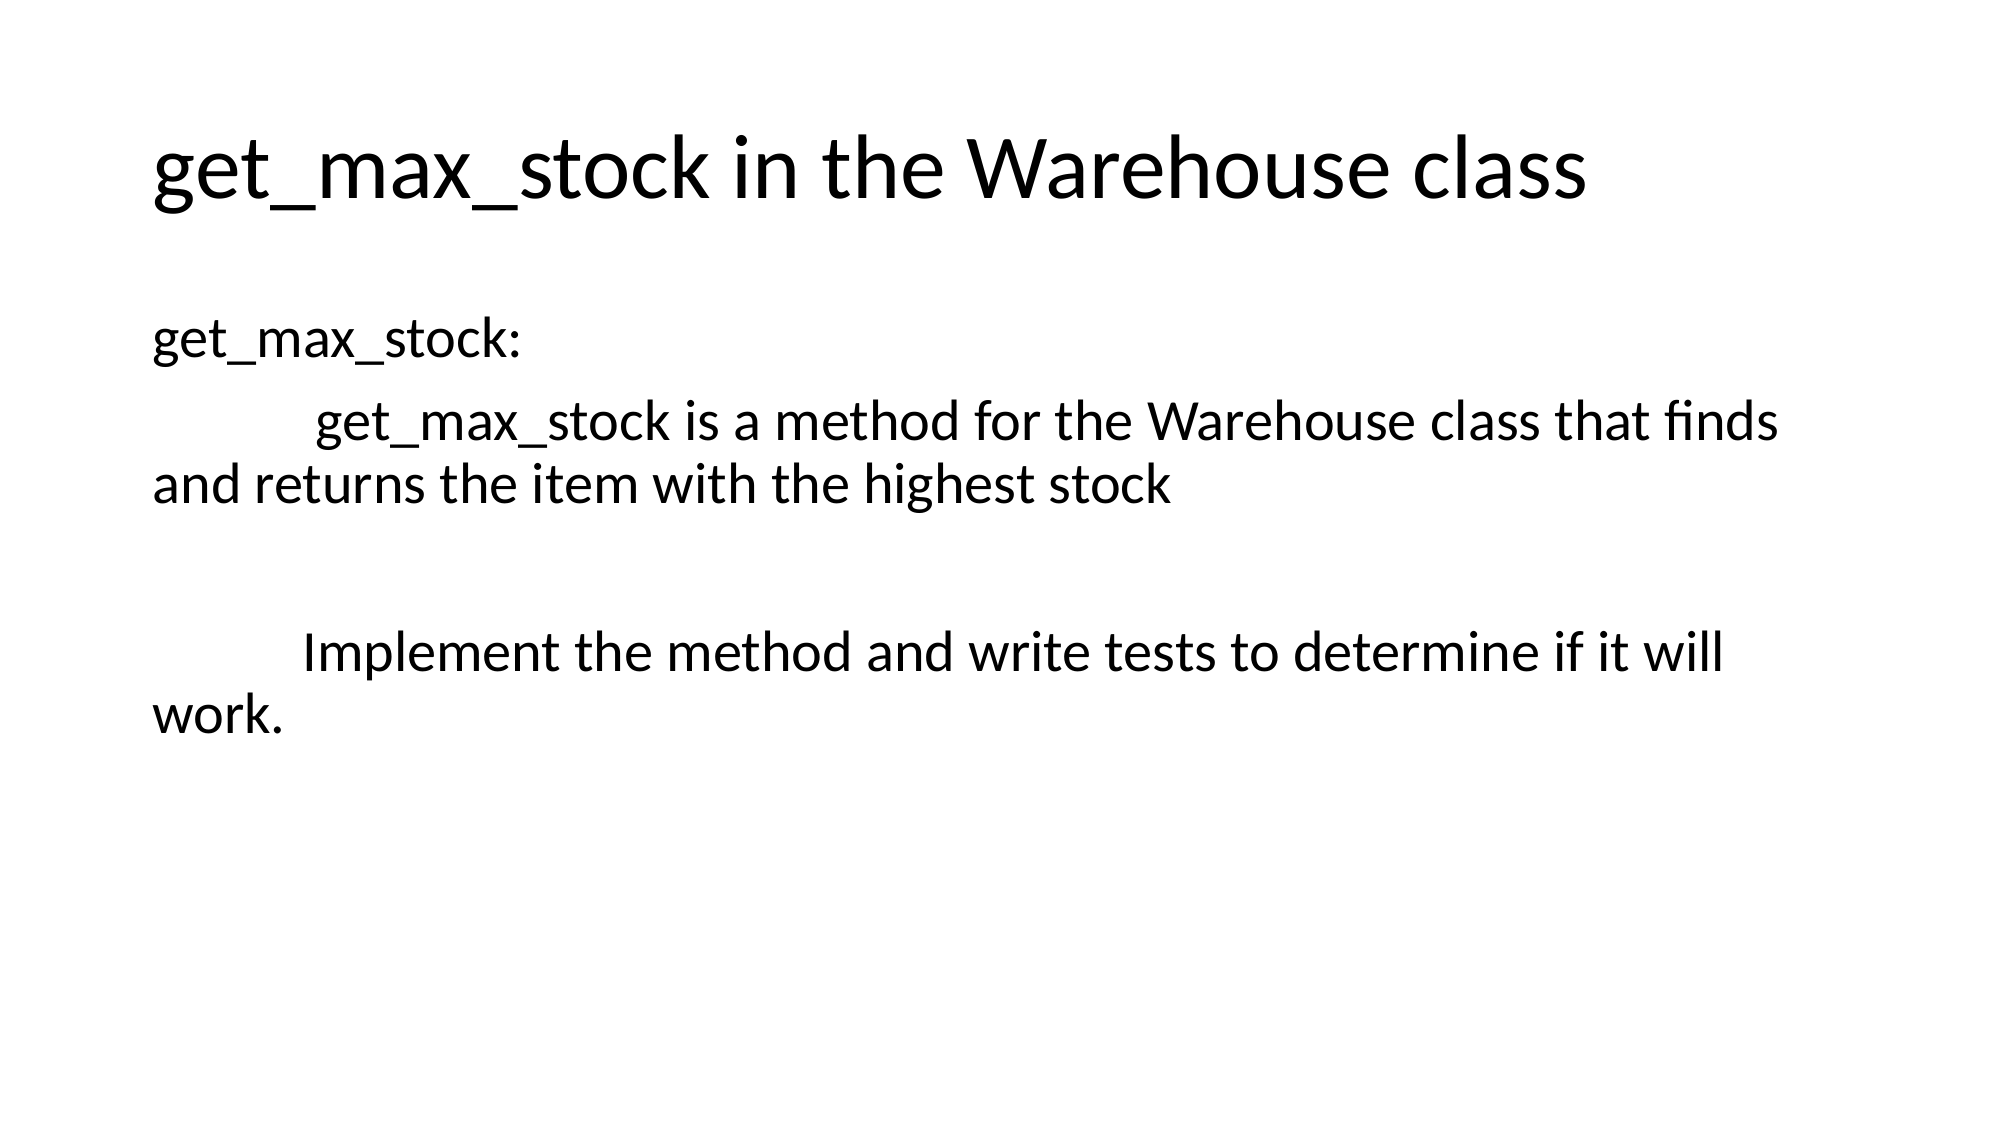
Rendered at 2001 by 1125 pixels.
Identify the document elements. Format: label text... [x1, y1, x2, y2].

list get_max_stock: get_max_stock is a method for the Warehouse class that finds and returns the item with the highest stock Implement the method and write tests to determine if it will work. [137, 299, 1863, 1014]
title get_max_stock in the Warehouse class [137, 59, 1863, 278]
